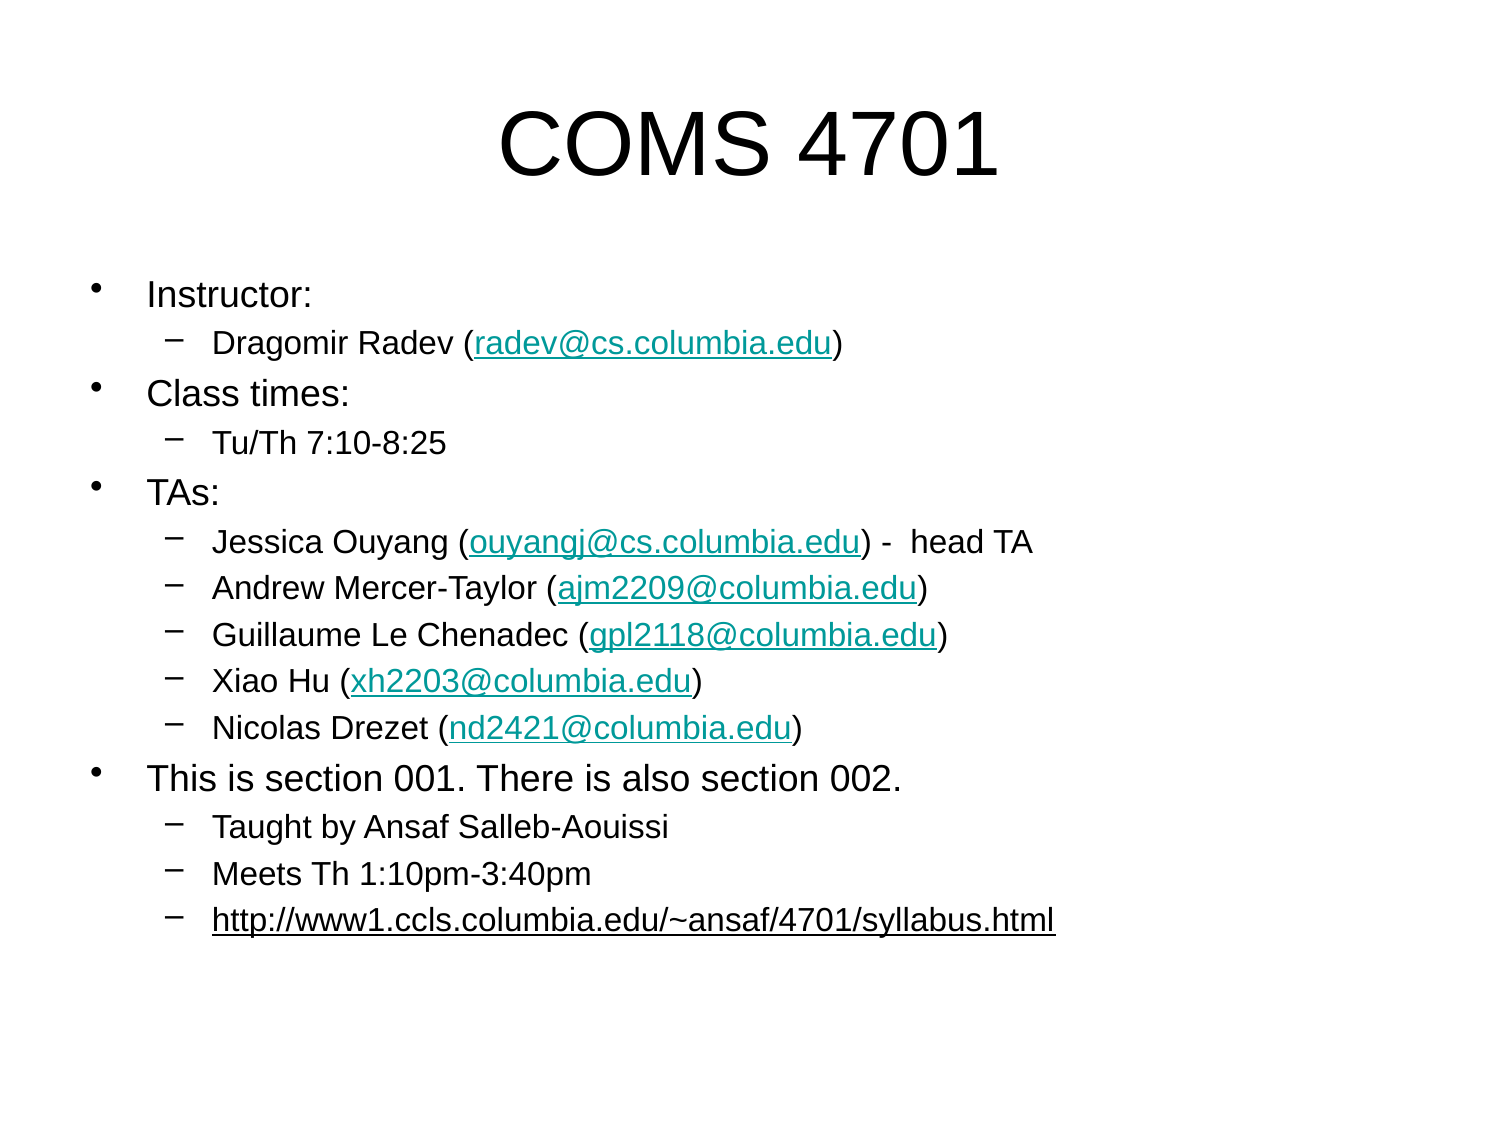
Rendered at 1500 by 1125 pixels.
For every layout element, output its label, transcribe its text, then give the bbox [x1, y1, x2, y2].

list Instructor: Dragomir Radev (radev@cs.columbia.edu) Class times: Tu/Th 7:10-8:25 TAs: Jessica Ouyang (ouyangj@cs.columbia.edu) - head TA Andrew Mercer-Taylor (ajm2209@columbia.edu) Guillaume Le Chenadec (gpl2118@columbia.edu) Xiao Hu (xh2203@columbia.edu) Nicolas Drezet (nd2421@columbia.edu) This is section 001. There is also section 002. Taught by Ansaf Salleb-Aouissi Meets Th 1:10pm-3:40pm http://www1.ccls.columbia.edu/~ansaf/4701/syllabus.html [75, 262, 1425, 1005]
title COMS 4701 [75, 45, 1425, 233]
